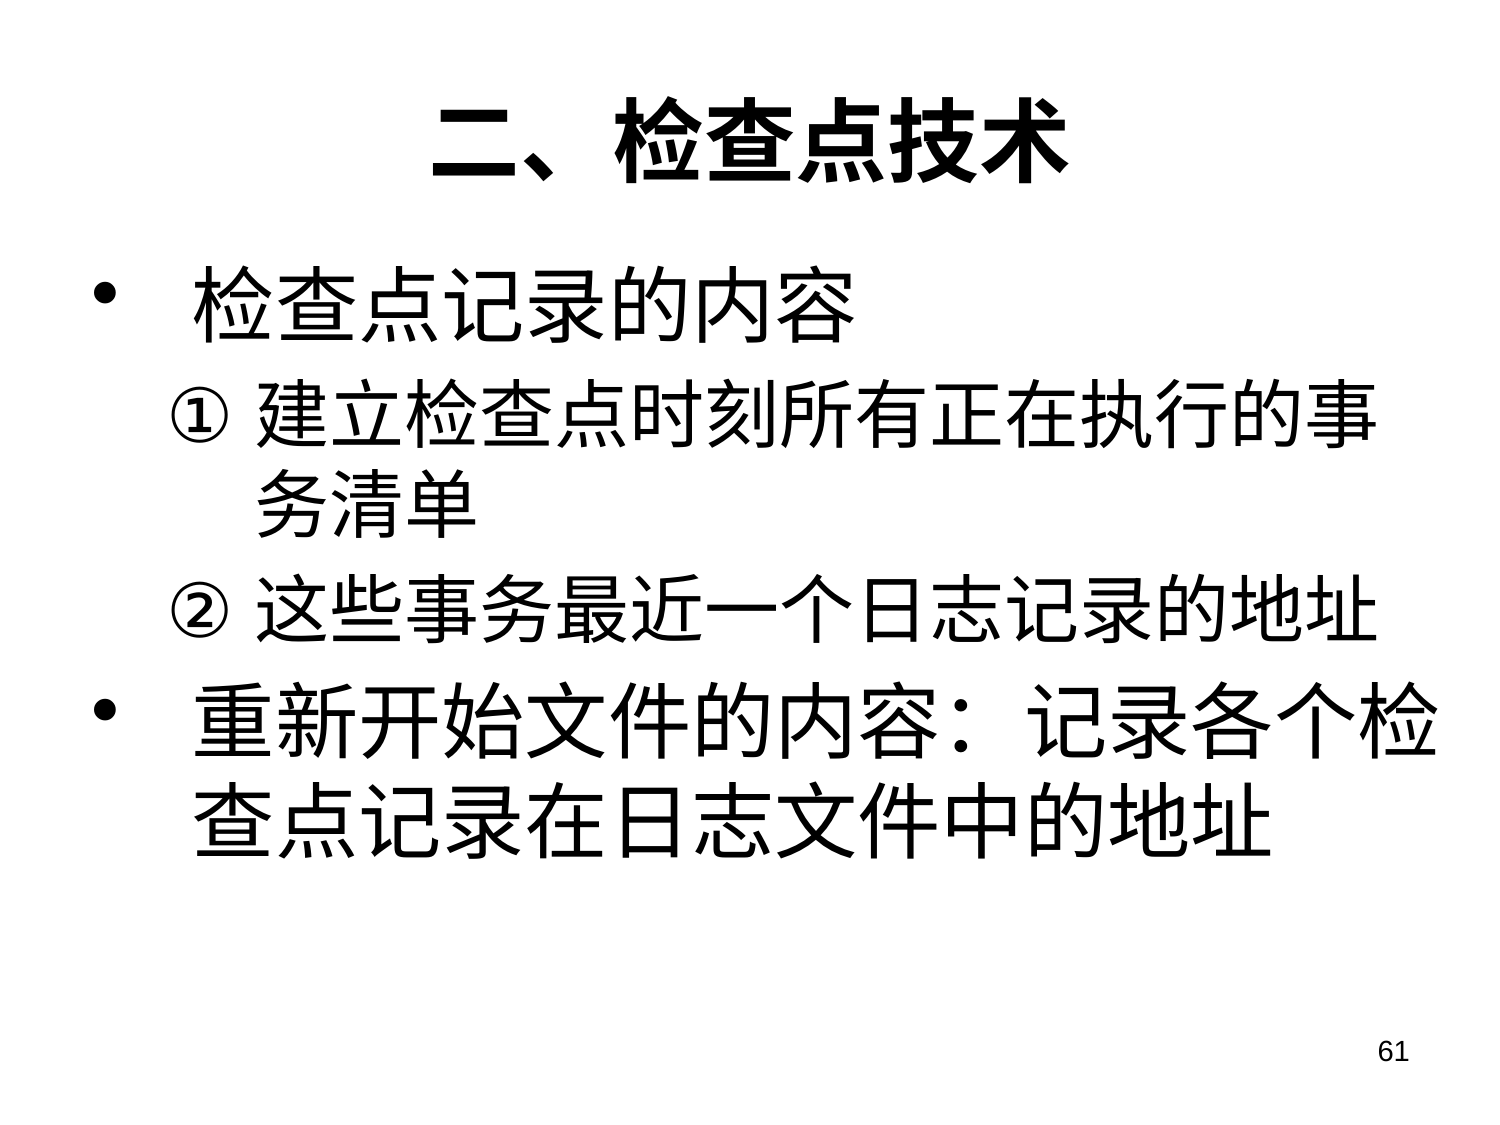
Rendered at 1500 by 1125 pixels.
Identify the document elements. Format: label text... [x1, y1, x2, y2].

slide_number 61 [1074, 1024, 1426, 1103]
list 检查点记录的内容 建立检查点时刻所有正在执行的事务清单 这些事务最近一个日志记录的地址 重新开始文件的内容：记录各个检查点记录在日志文件中的地址 [76, 245, 1461, 988]
title 二、检查点技术 [75, 45, 1425, 233]
